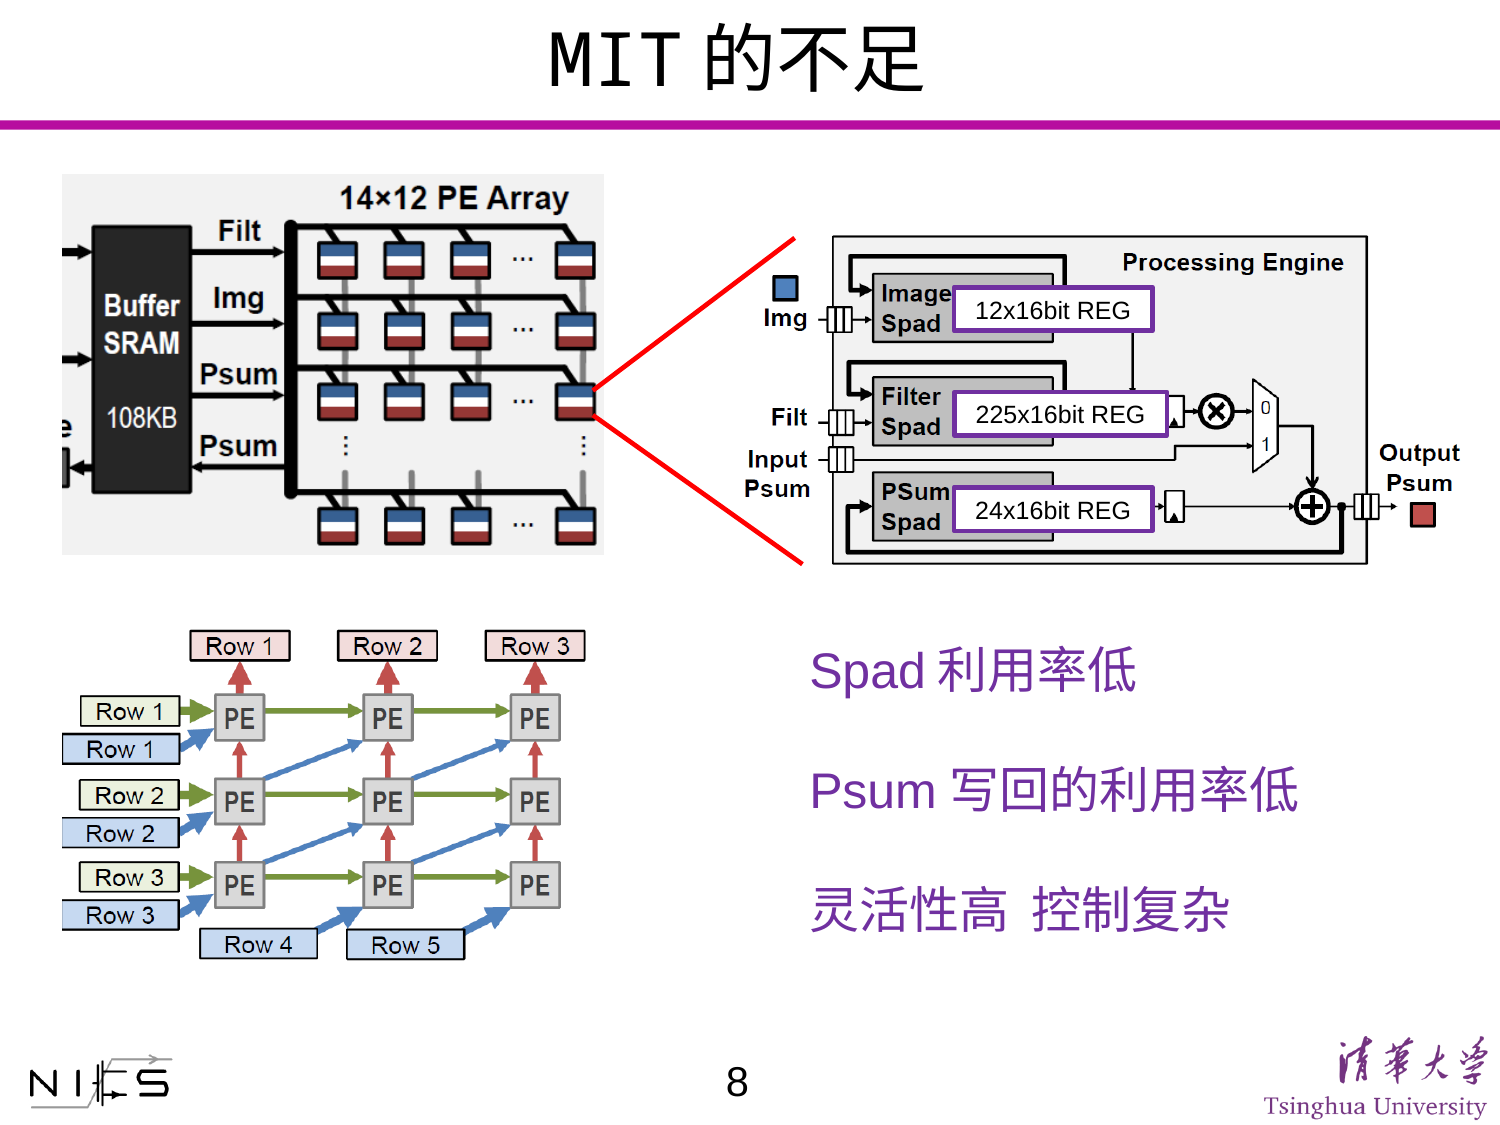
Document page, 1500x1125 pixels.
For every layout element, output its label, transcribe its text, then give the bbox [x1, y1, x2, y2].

picture [62, 174, 604, 555]
title MIT的不足 [62, 0, 1413, 151]
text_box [592, 237, 795, 391]
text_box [592, 414, 803, 565]
text_box Spad利用率低 Psum写回的利用率低 灵活性高 控制复杂 [794, 631, 1316, 947]
slide_number 8 [562, 1046, 913, 1125]
picture [741, 220, 1464, 572]
picture [62, 617, 596, 966]
picture [0, 1037, 200, 1125]
picture [1337, 1034, 1488, 1085]
picture [1262, 1093, 1488, 1121]
